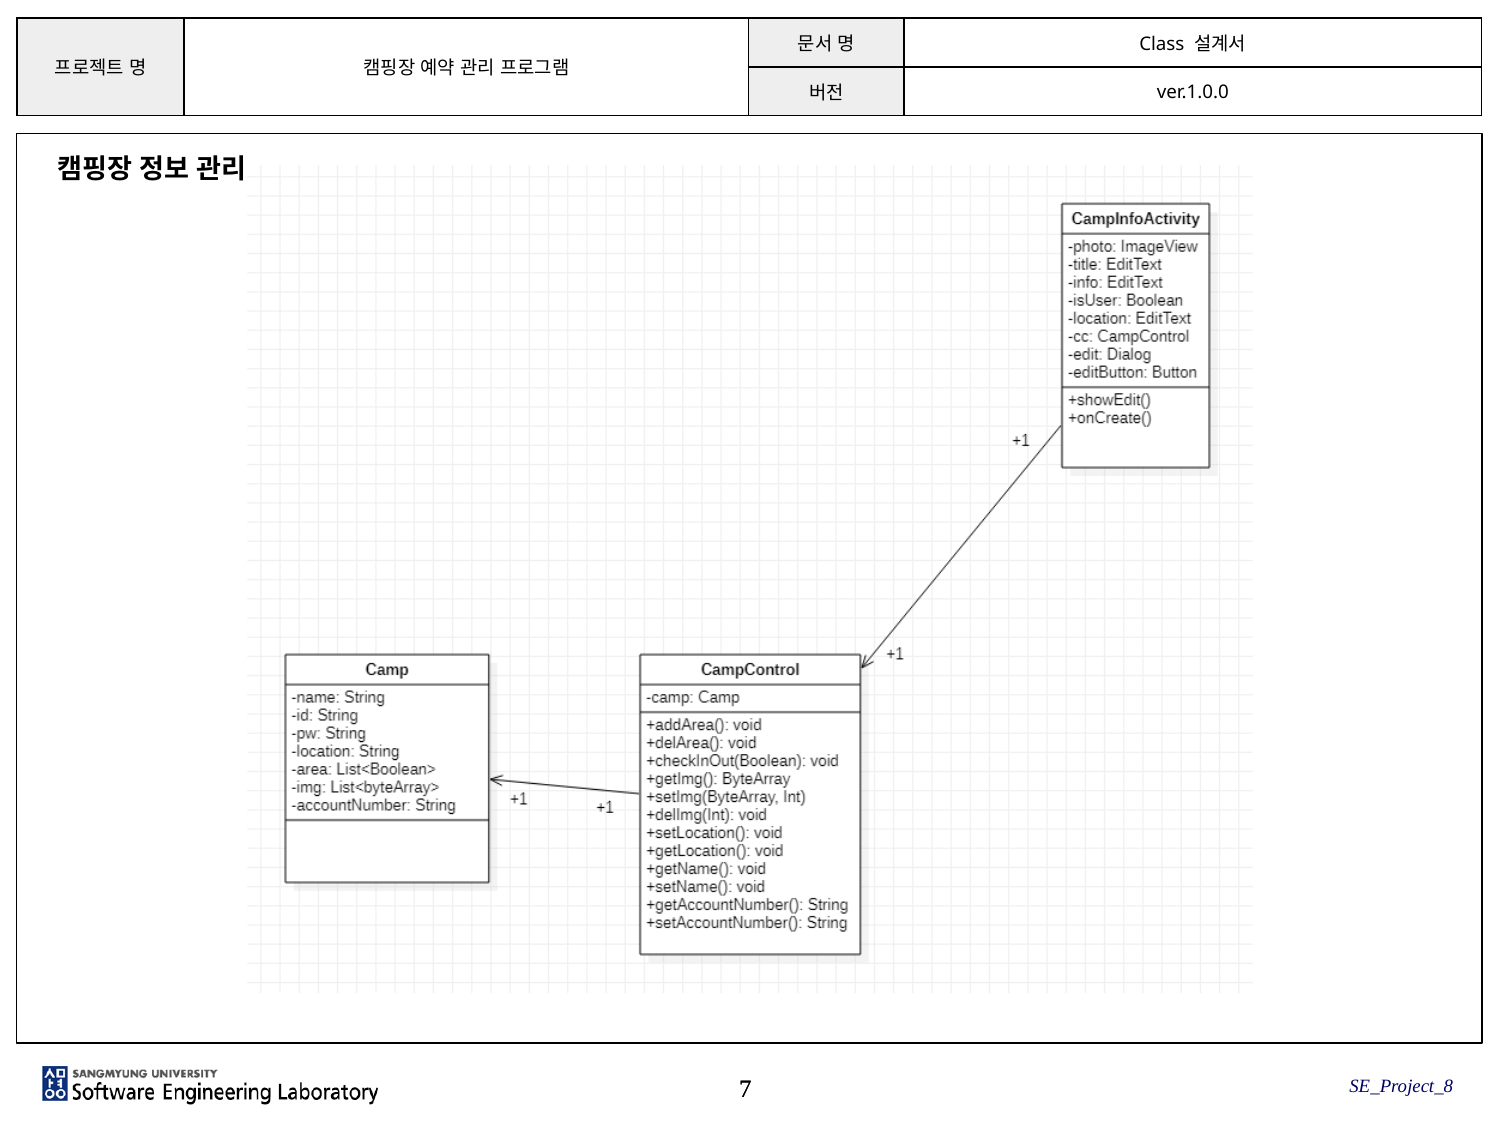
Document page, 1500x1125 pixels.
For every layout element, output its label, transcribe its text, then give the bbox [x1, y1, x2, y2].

picture [42, 1066, 382, 1106]
text_box 캠핑장 정보 관리 [42, 144, 411, 188]
picture [246, 165, 1253, 993]
footer SE_Project_8 [994, 1060, 1454, 1110]
